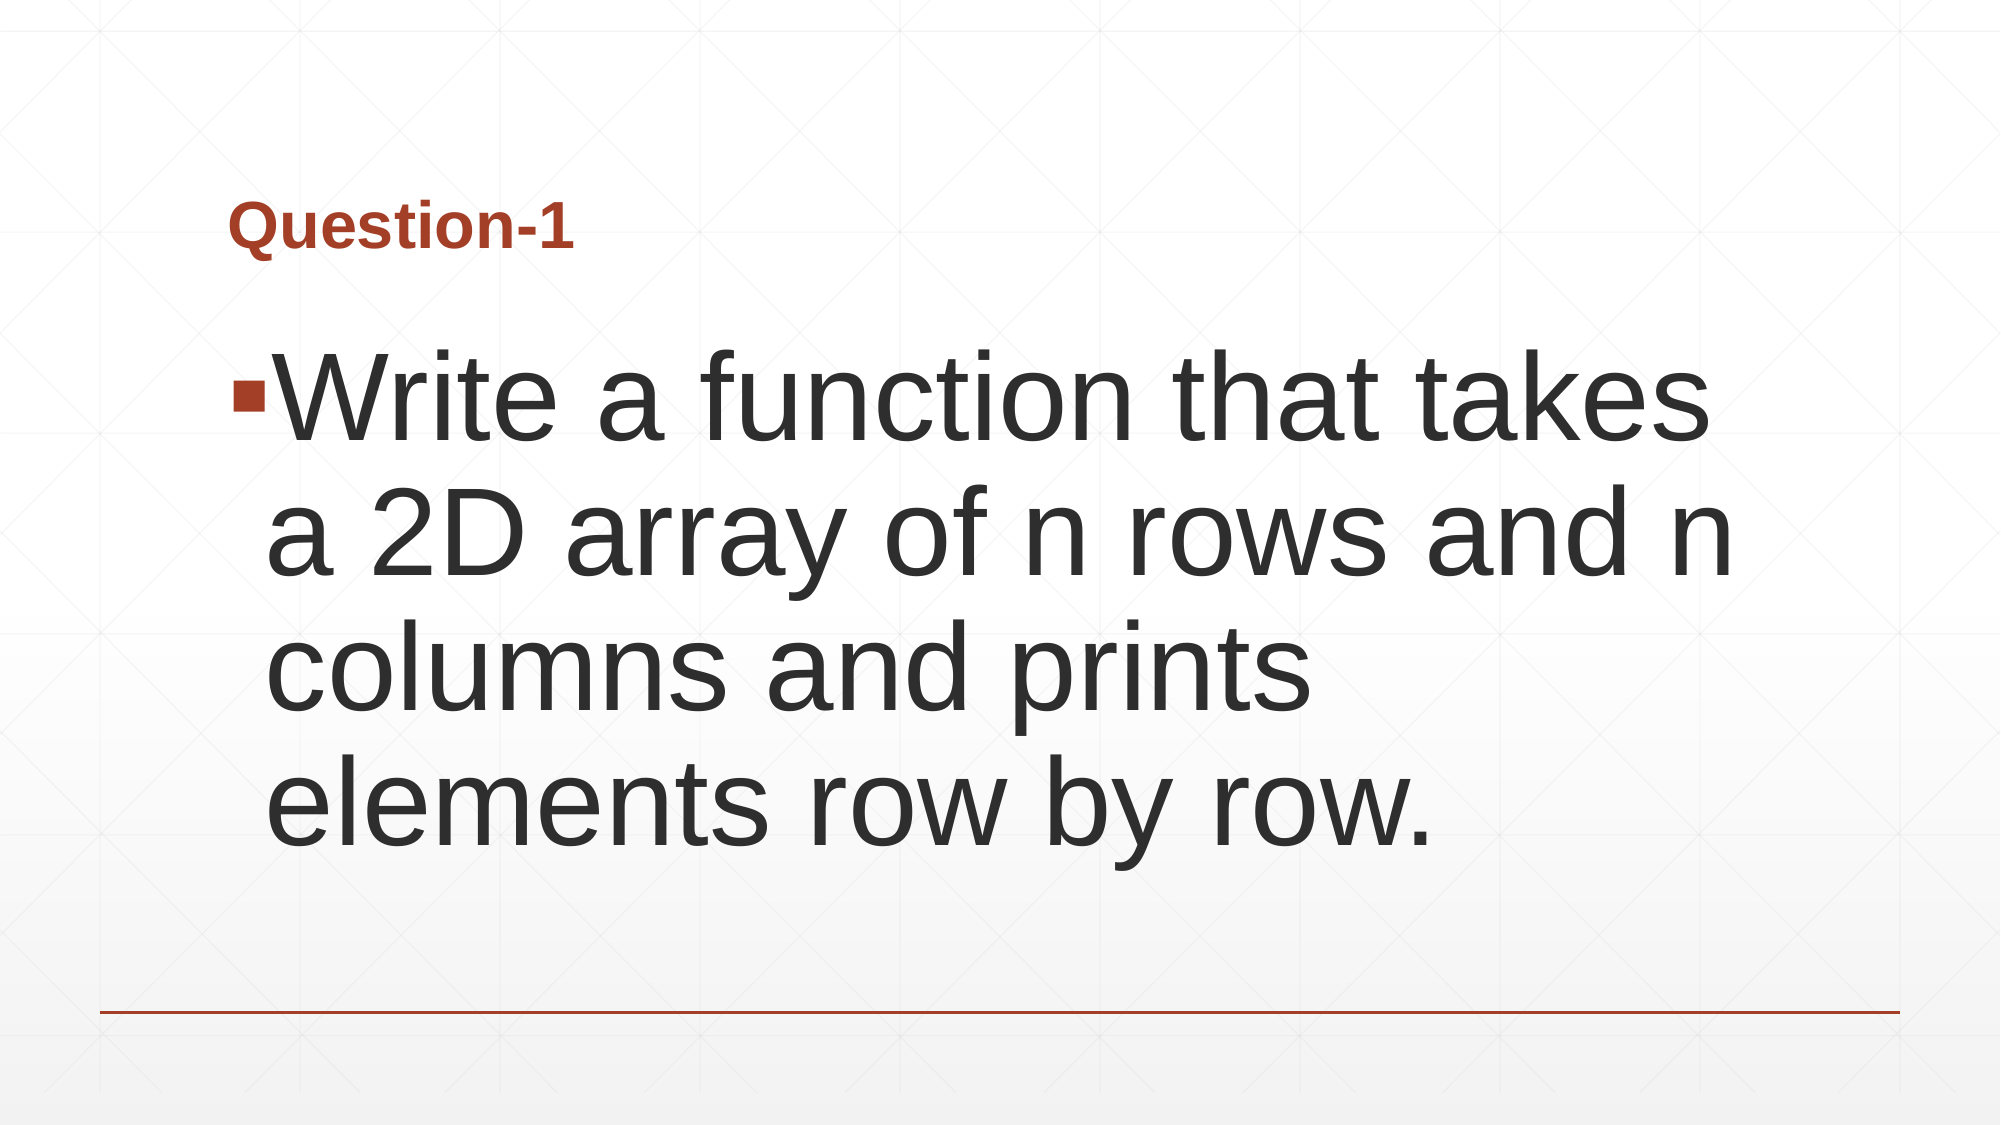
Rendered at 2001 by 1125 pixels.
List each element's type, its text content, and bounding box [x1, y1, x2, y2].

list Write a function that takes a 2D array of n rows and n columns and prints elements row by row. [212, 324, 1788, 950]
title Question-1 [212, 82, 1788, 271]
